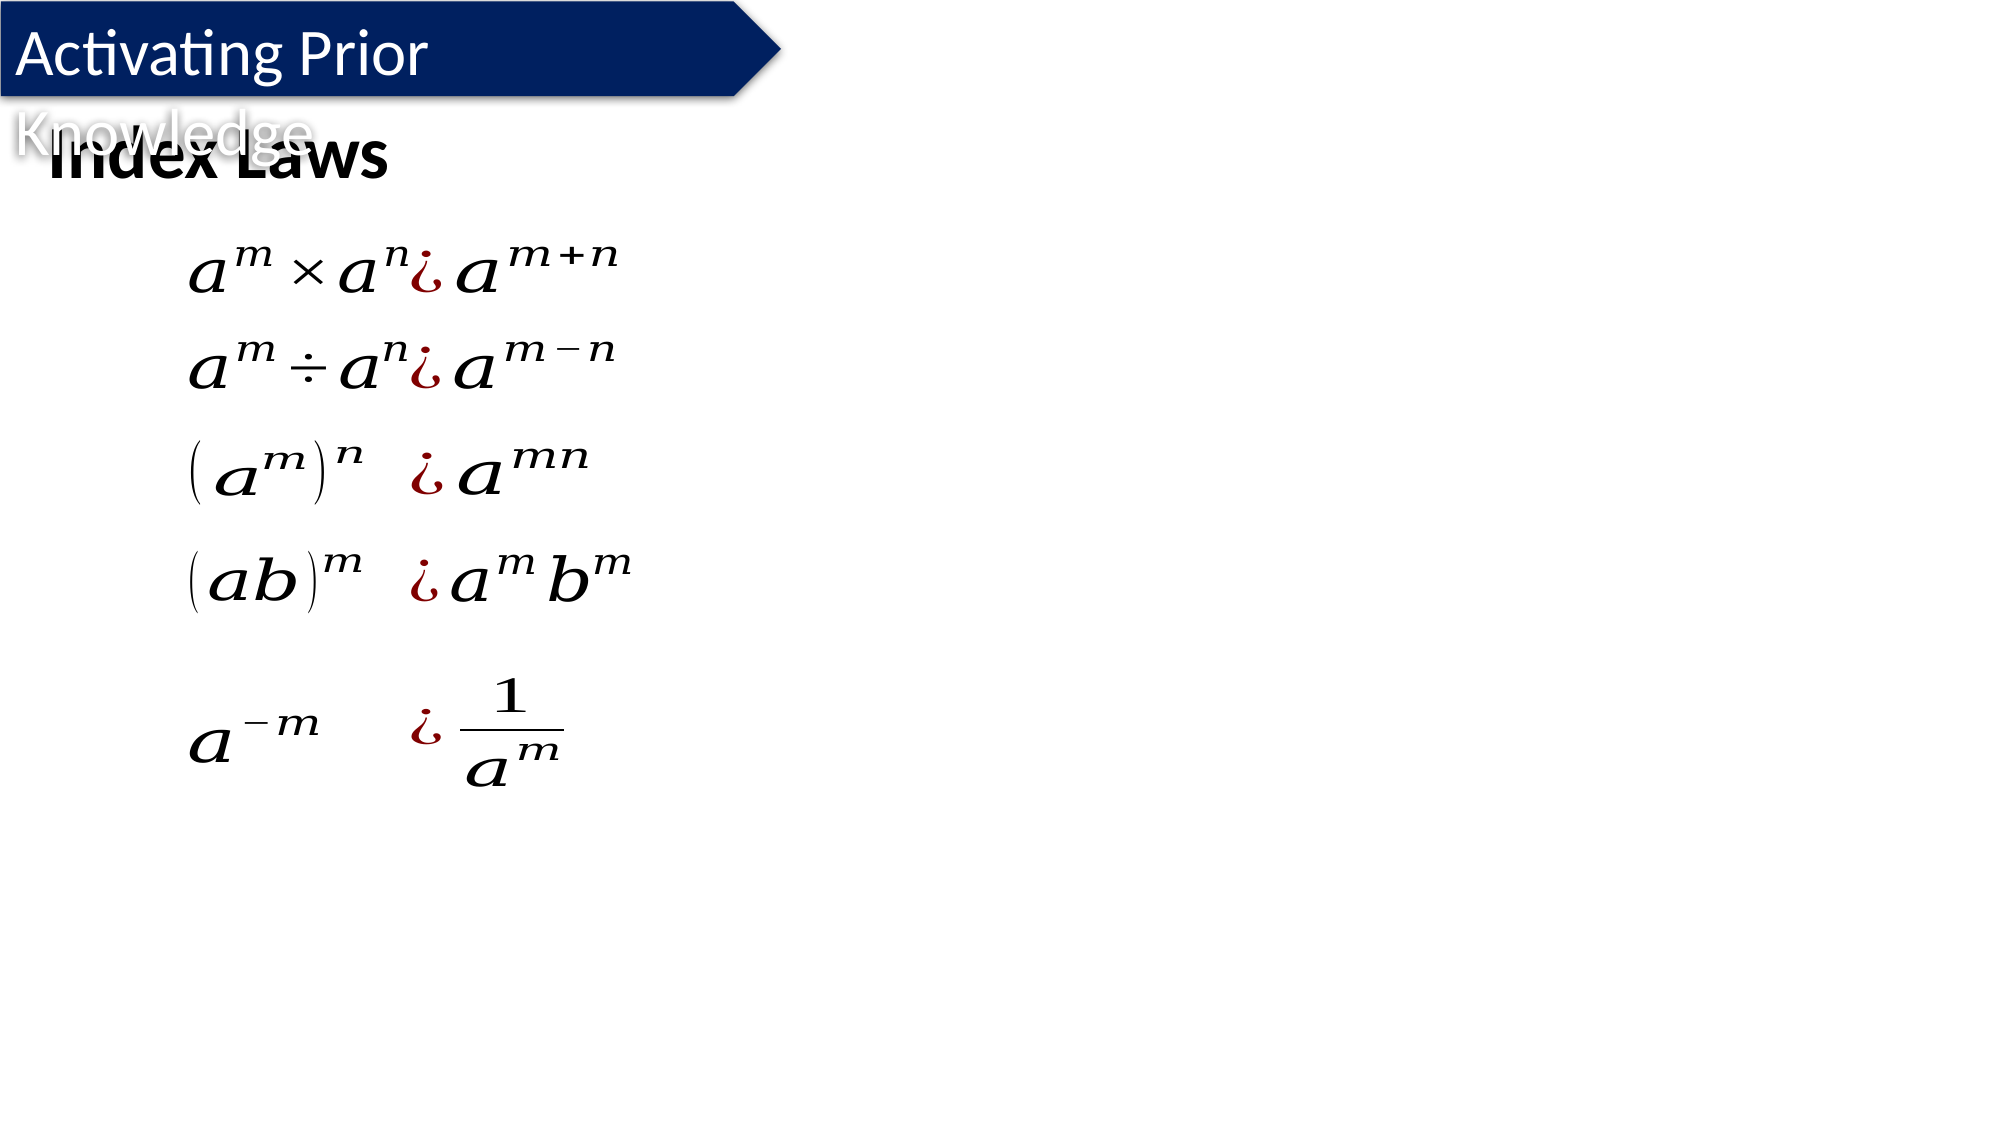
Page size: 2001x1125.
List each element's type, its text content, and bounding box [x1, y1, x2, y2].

title Index Laws [32, 83, 1424, 225]
text_box Activating Prior Knowledge [0, 1, 782, 97]
